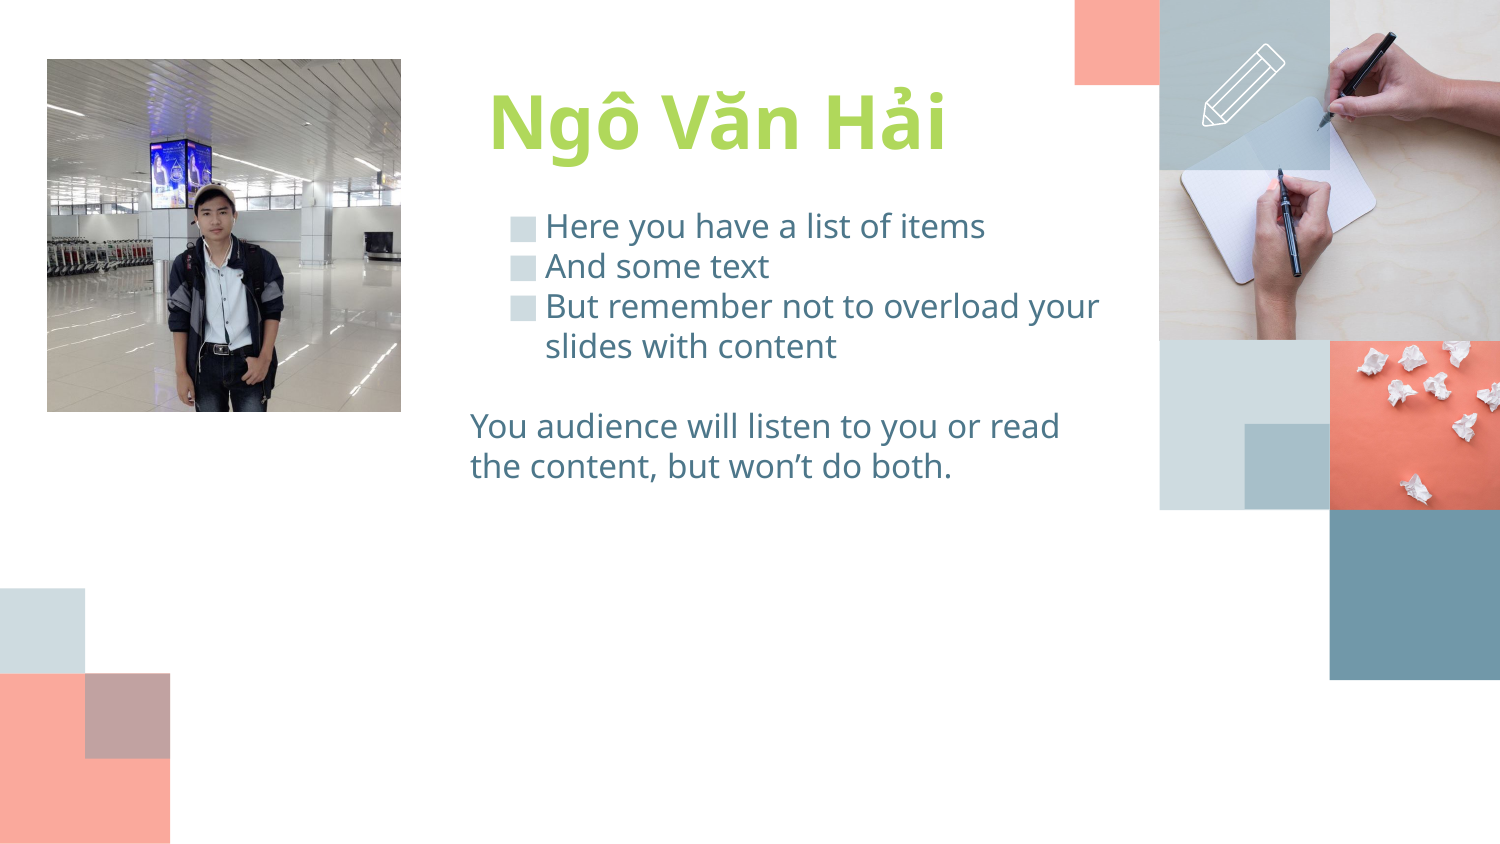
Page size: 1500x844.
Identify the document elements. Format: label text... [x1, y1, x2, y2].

text_box Ngô Văn Hải [472, 59, 1200, 162]
picture [1159, 0, 1500, 509]
list Here you have a list of items And some text But remember not to overload your slides with content You audience will listen to you or read the content, but won’t do both. [454, 190, 1130, 634]
picture [47, 58, 401, 413]
